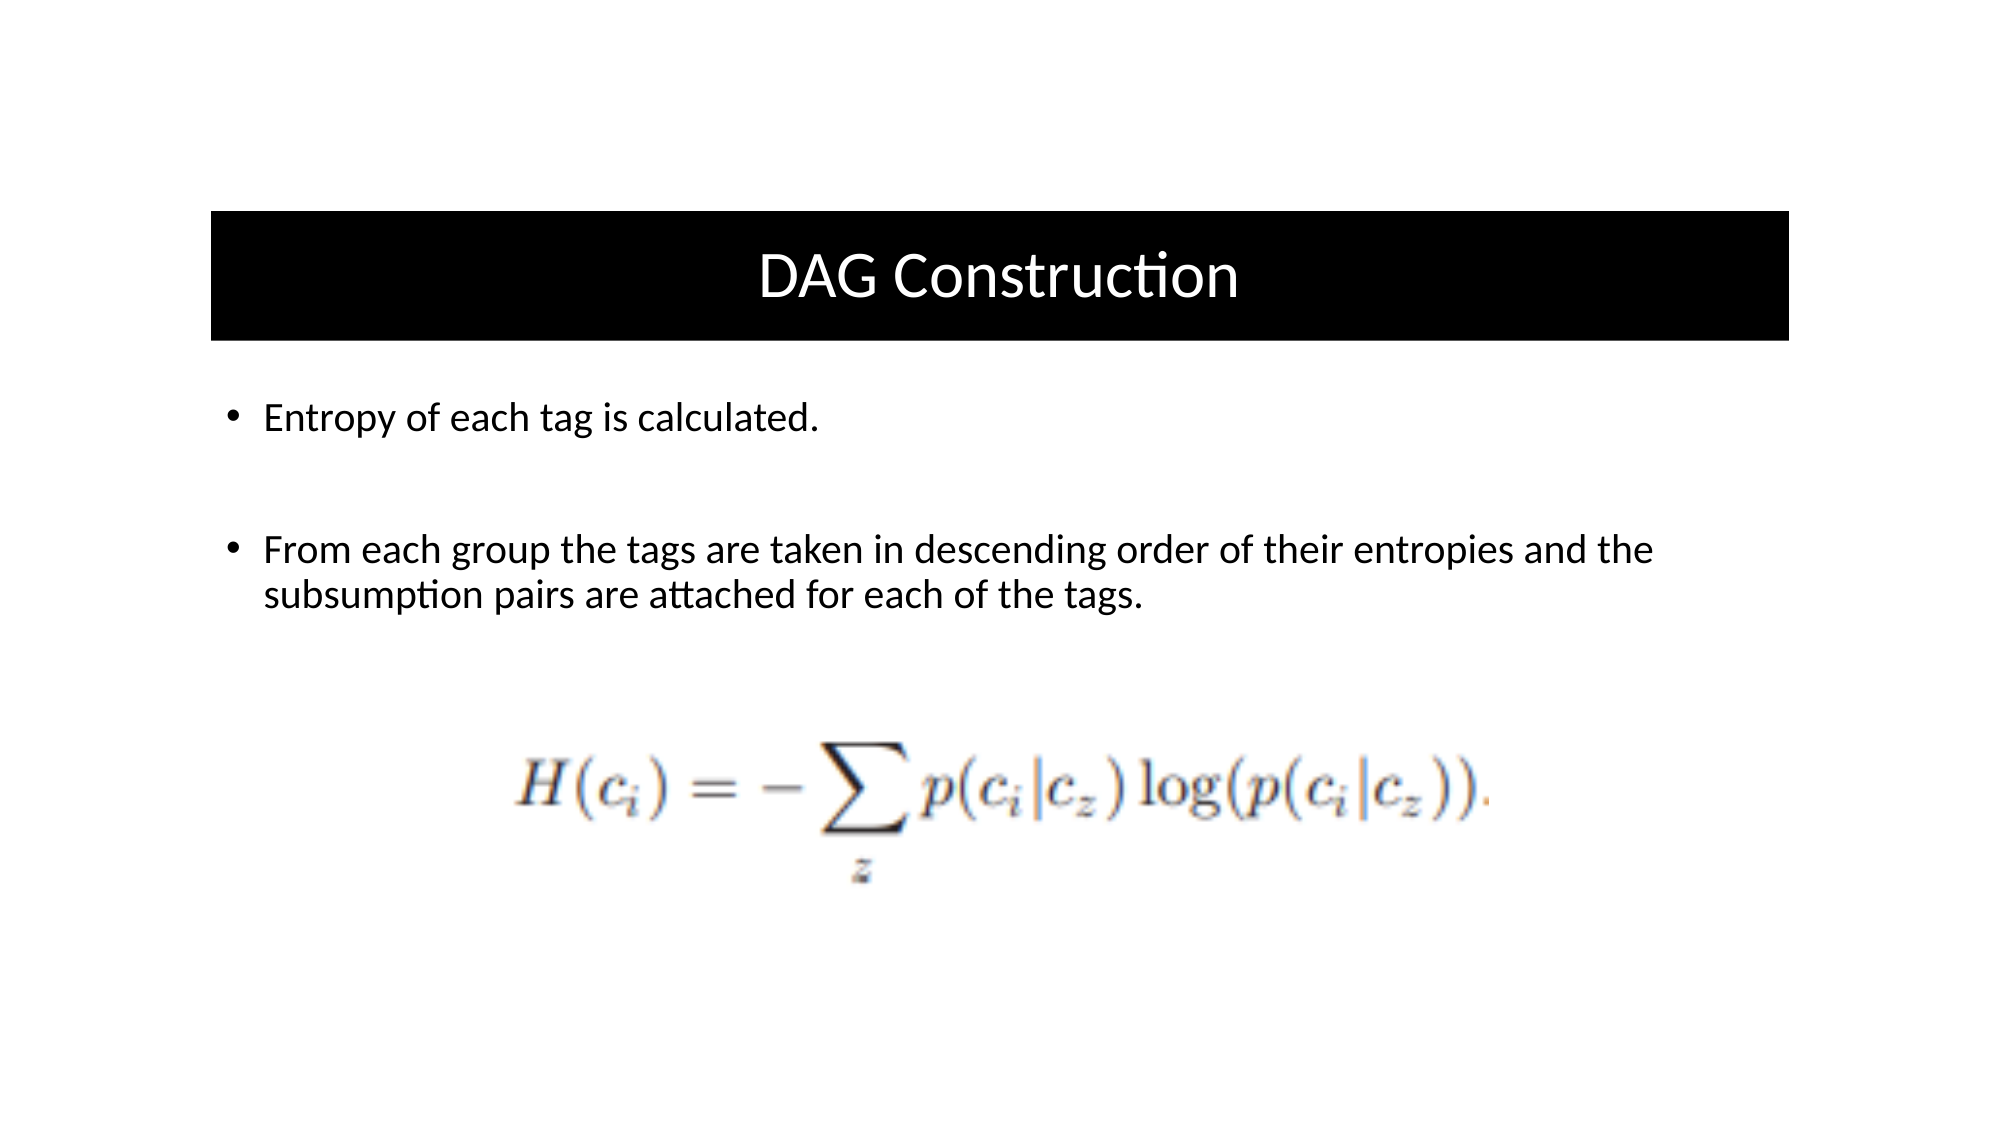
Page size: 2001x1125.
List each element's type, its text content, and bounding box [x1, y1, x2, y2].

list Entropy of each tag is calculated. From each group the tags are taken in descending order of their entropies and the subsumption pairs are attached for each of the tags. [211, 387, 1789, 640]
title DAG Construction [211, 211, 1789, 341]
picture [488, 709, 1490, 892]
